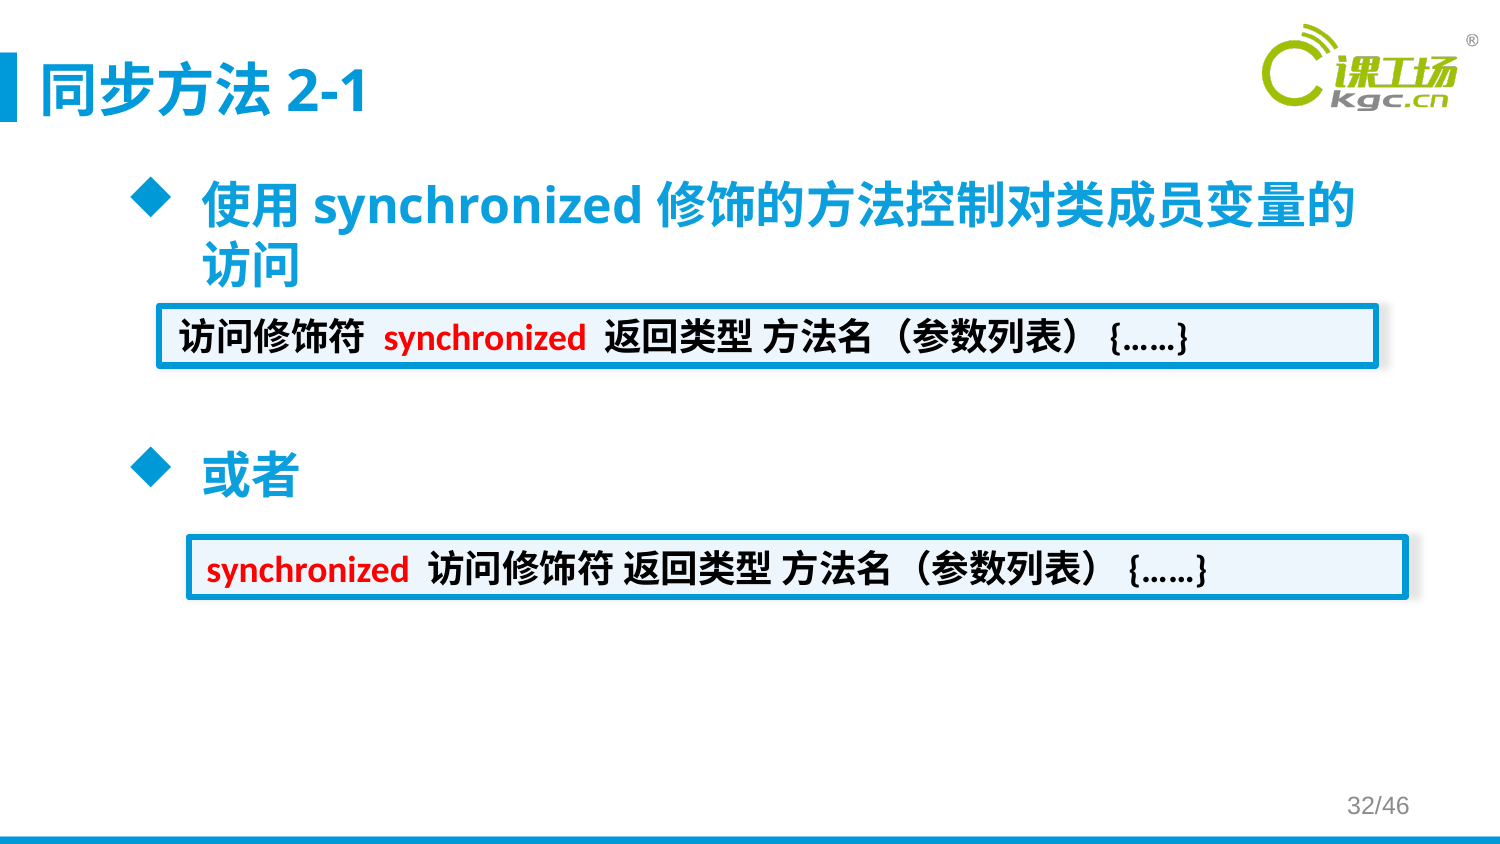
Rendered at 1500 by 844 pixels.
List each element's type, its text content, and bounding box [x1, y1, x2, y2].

text_box synchronized 访问修饰符 返回类型 方法名（参数列表）{……} [188, 537, 1406, 597]
list 使用synchronized修饰的方法控制对类成员变量的访问 或者 synchronized就是为当前的线程声明一把锁 [110, 166, 1385, 724]
text_box 访问修饰符 synchronized 返回类型 方法名（参数列表）{……} [159, 305, 1376, 366]
title 同步方法2-1 [39, 33, 1383, 151]
slide_number 32/46 [1074, 782, 1425, 828]
picture [0, 0, 1500, 836]
